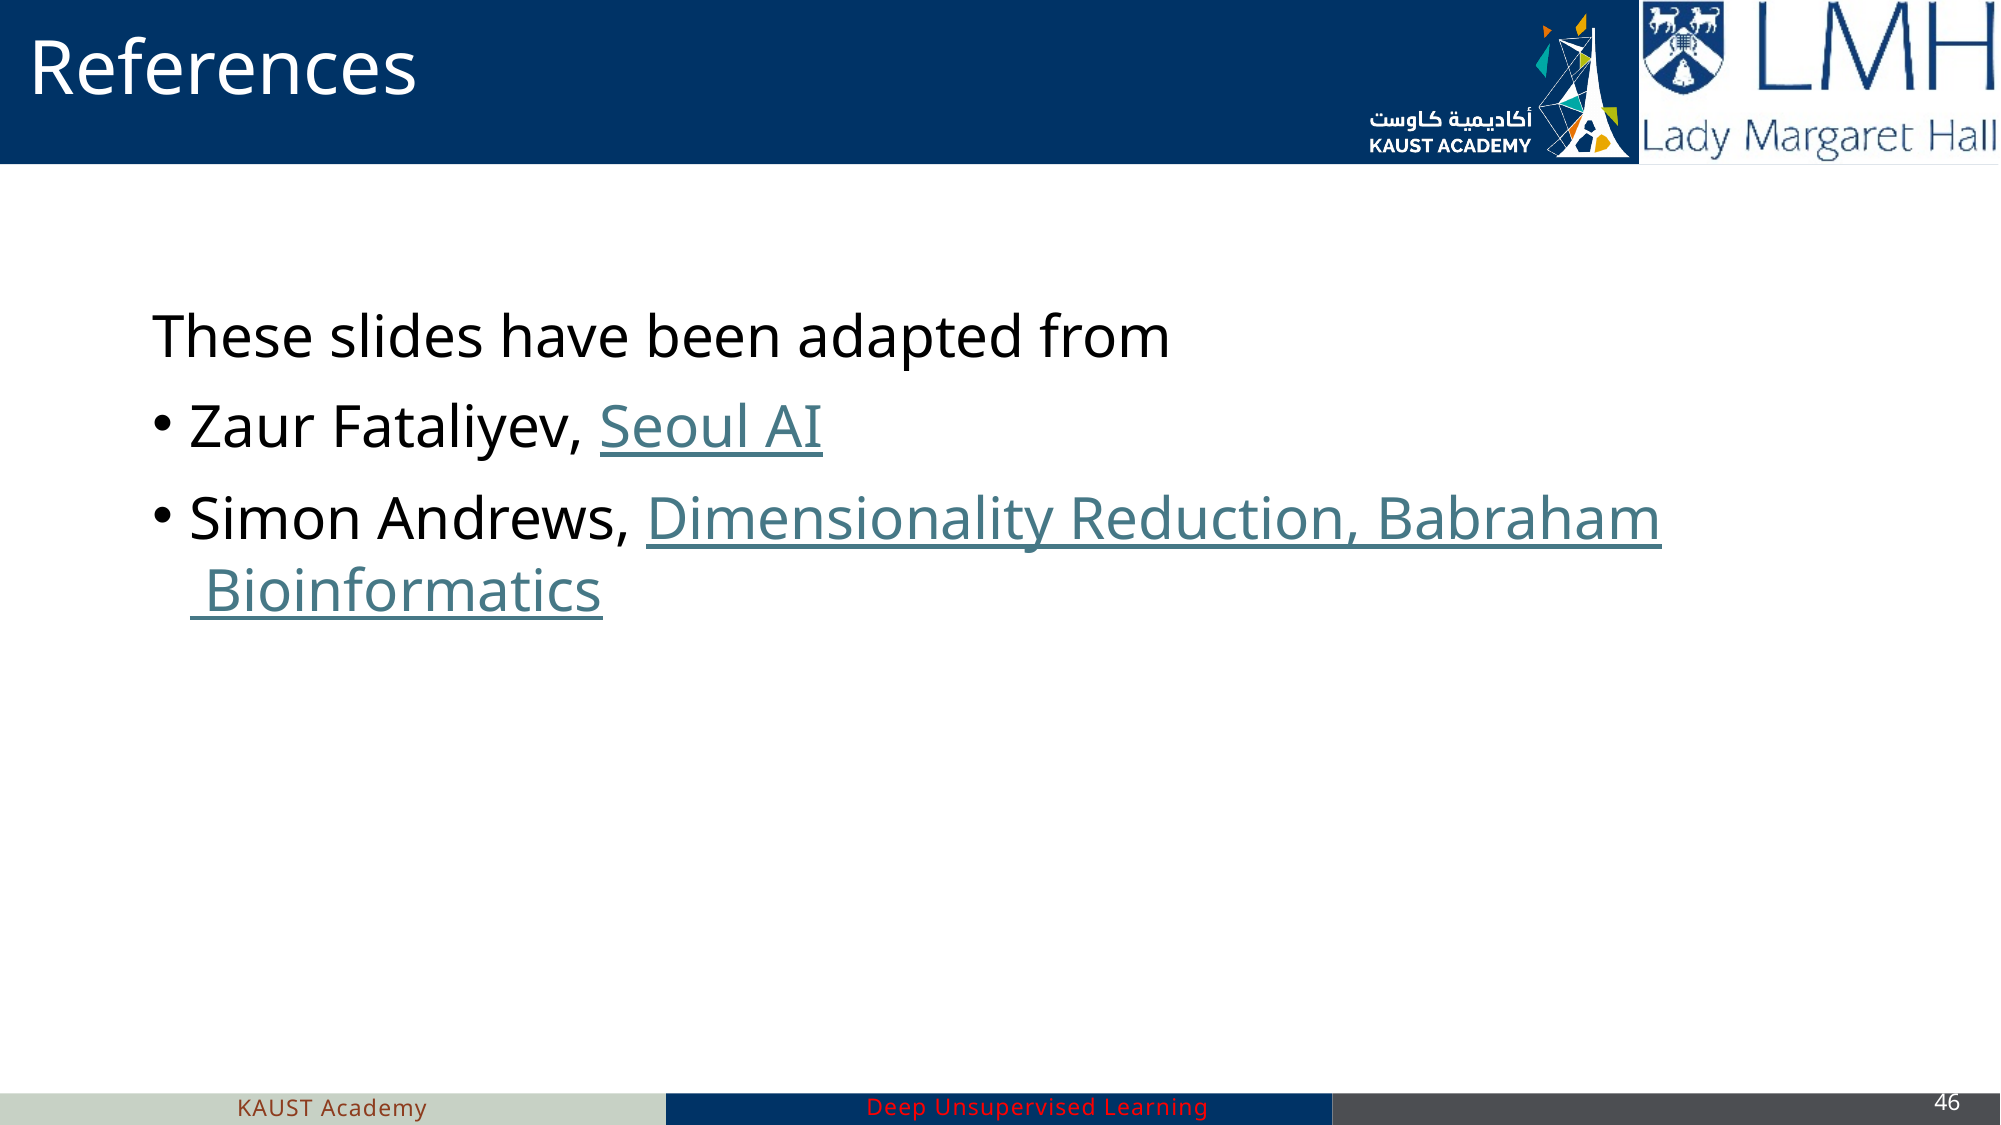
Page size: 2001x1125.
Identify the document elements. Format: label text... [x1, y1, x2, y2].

list These slides have been adapted from Zaur Fataliyev, Seoul AI Simon Andrews, Dimensionality Reduction, Babraham Bioinformatics [137, 299, 1863, 1014]
title References [14, 22, 1725, 132]
picture [1360, 0, 2000, 165]
